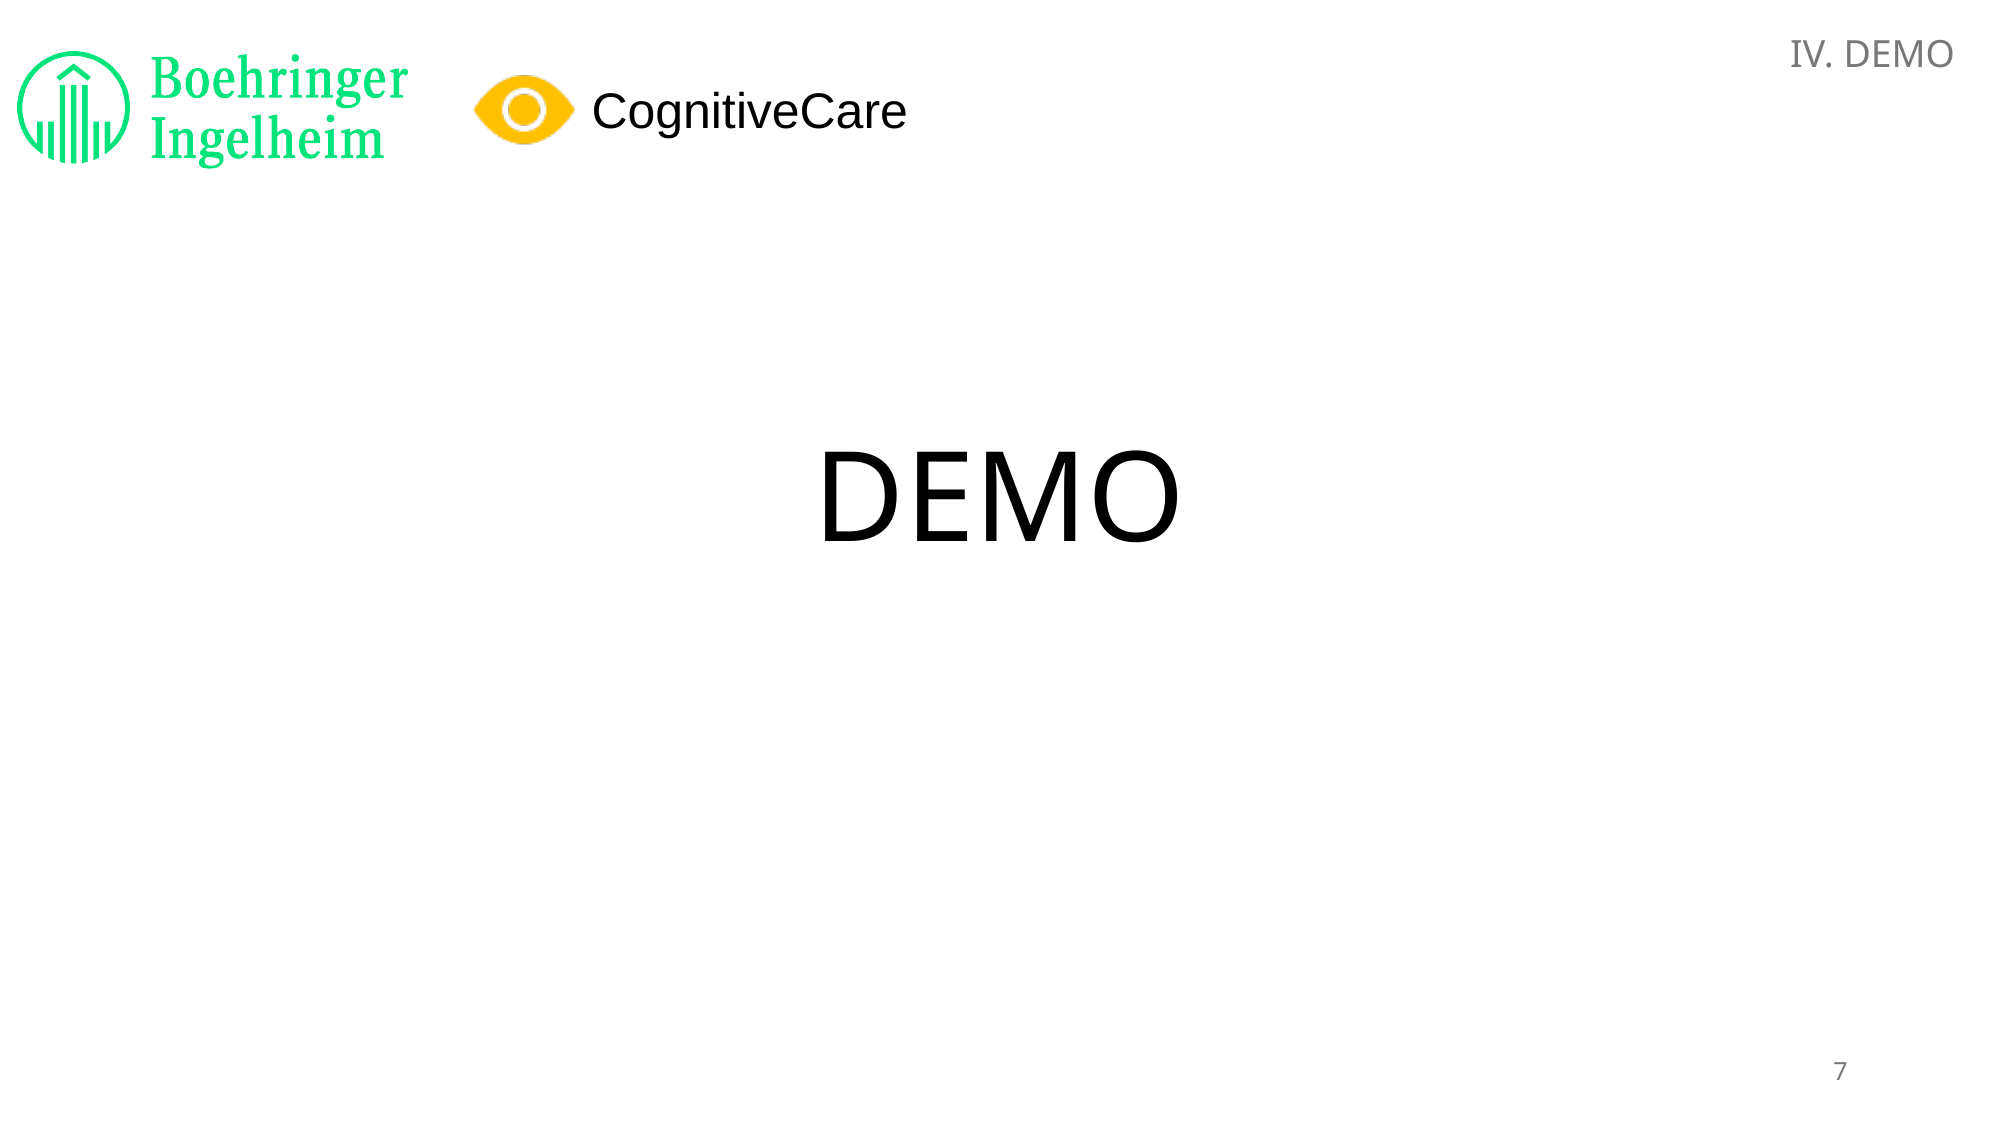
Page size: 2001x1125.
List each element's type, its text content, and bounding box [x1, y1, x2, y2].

text_box IV. DEMO [1103, 22, 1970, 83]
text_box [473, 0, 926, 218]
picture [17, 50, 408, 170]
title DEMO [249, 184, 1750, 576]
slide_number 7 [1412, 1042, 1863, 1103]
